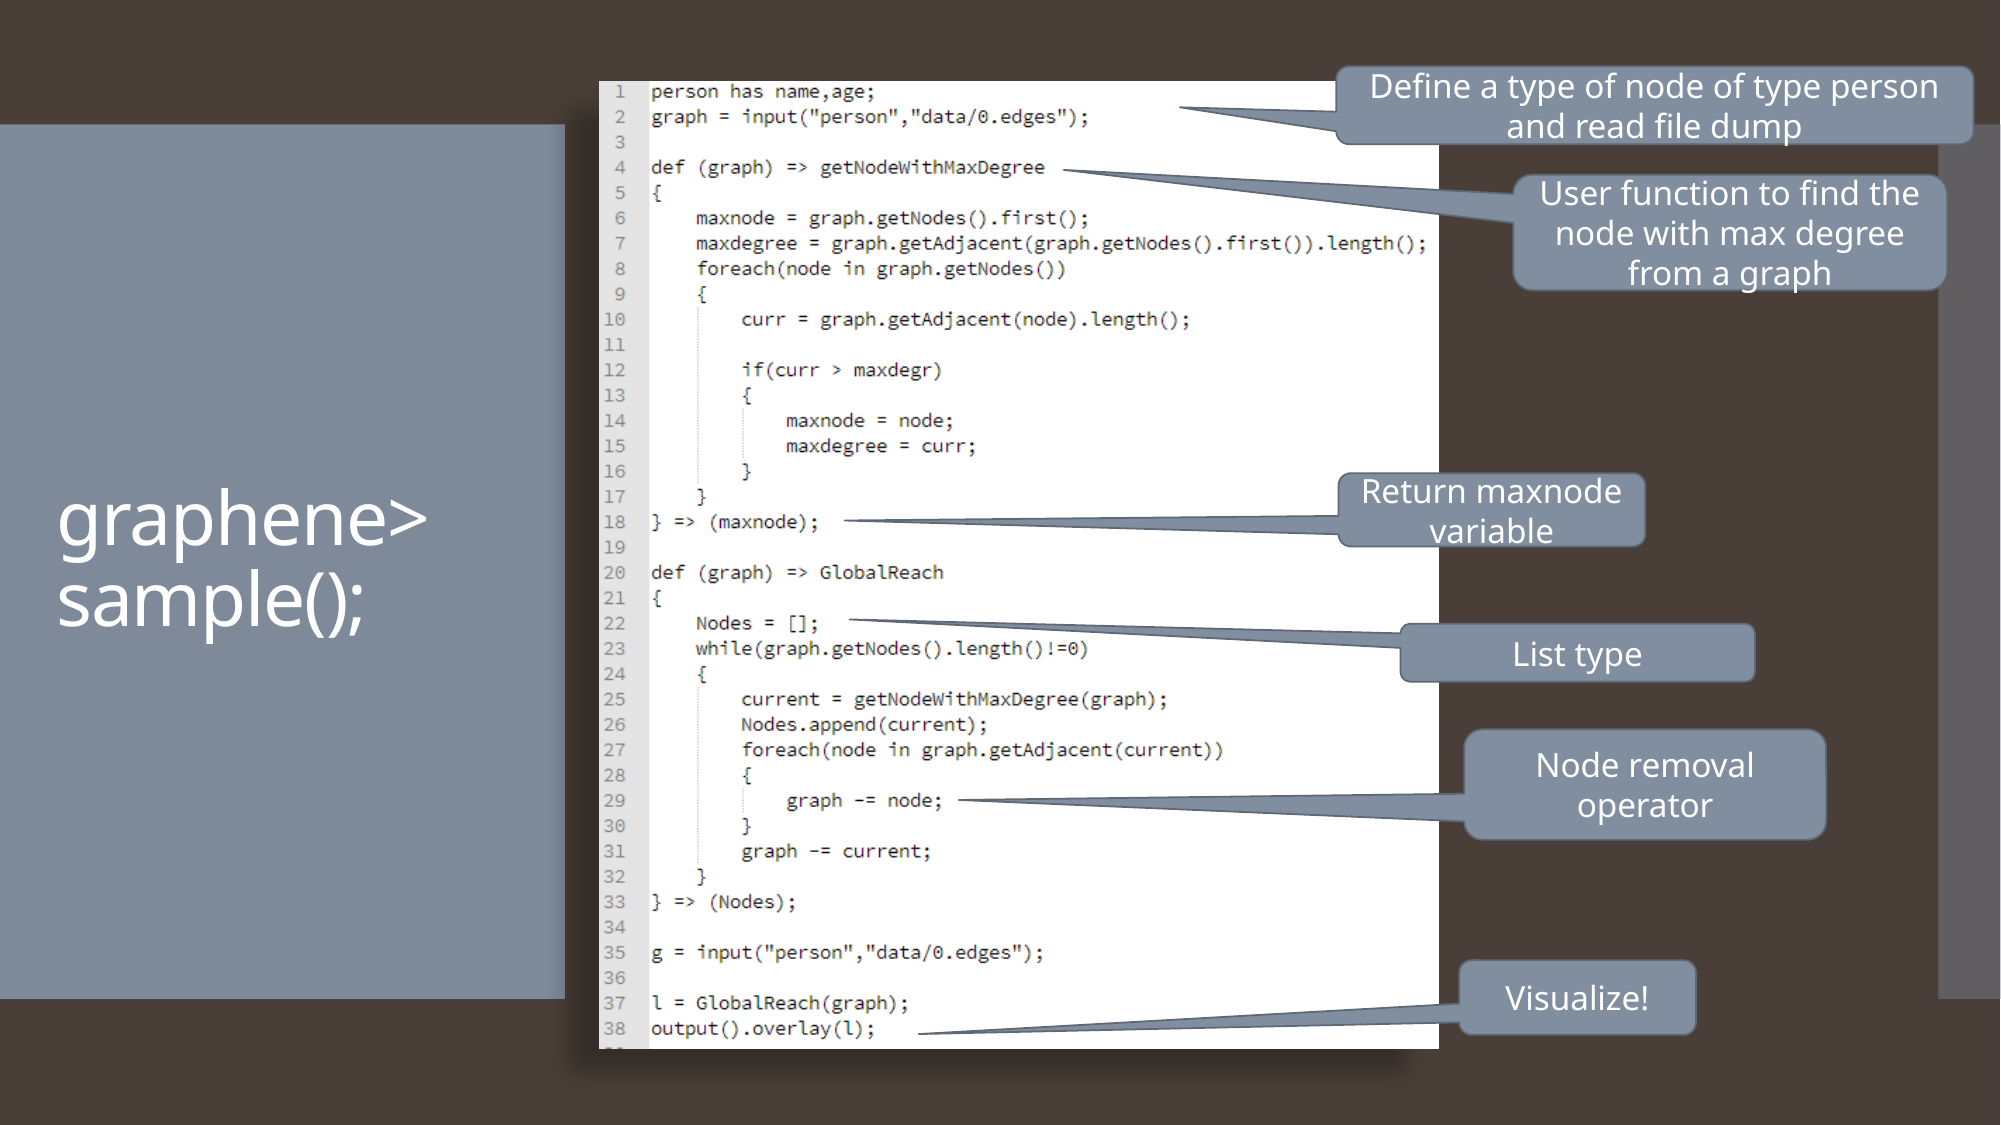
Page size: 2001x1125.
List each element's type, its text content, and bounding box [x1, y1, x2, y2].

text_box List type [1439, 622, 1756, 683]
text_box Visualize! [1439, 959, 1697, 1036]
text_box Return maxnode variable [1439, 472, 1647, 548]
text_box User function to find the node with max degree from a graph [1439, 173, 1949, 292]
title graphene> sample(); [41, 184, 525, 940]
text_box Node removal operator [1439, 728, 1828, 841]
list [599, 81, 1439, 1049]
text_box Define a type of node of type person and read file dump [1335, 65, 1975, 146]
